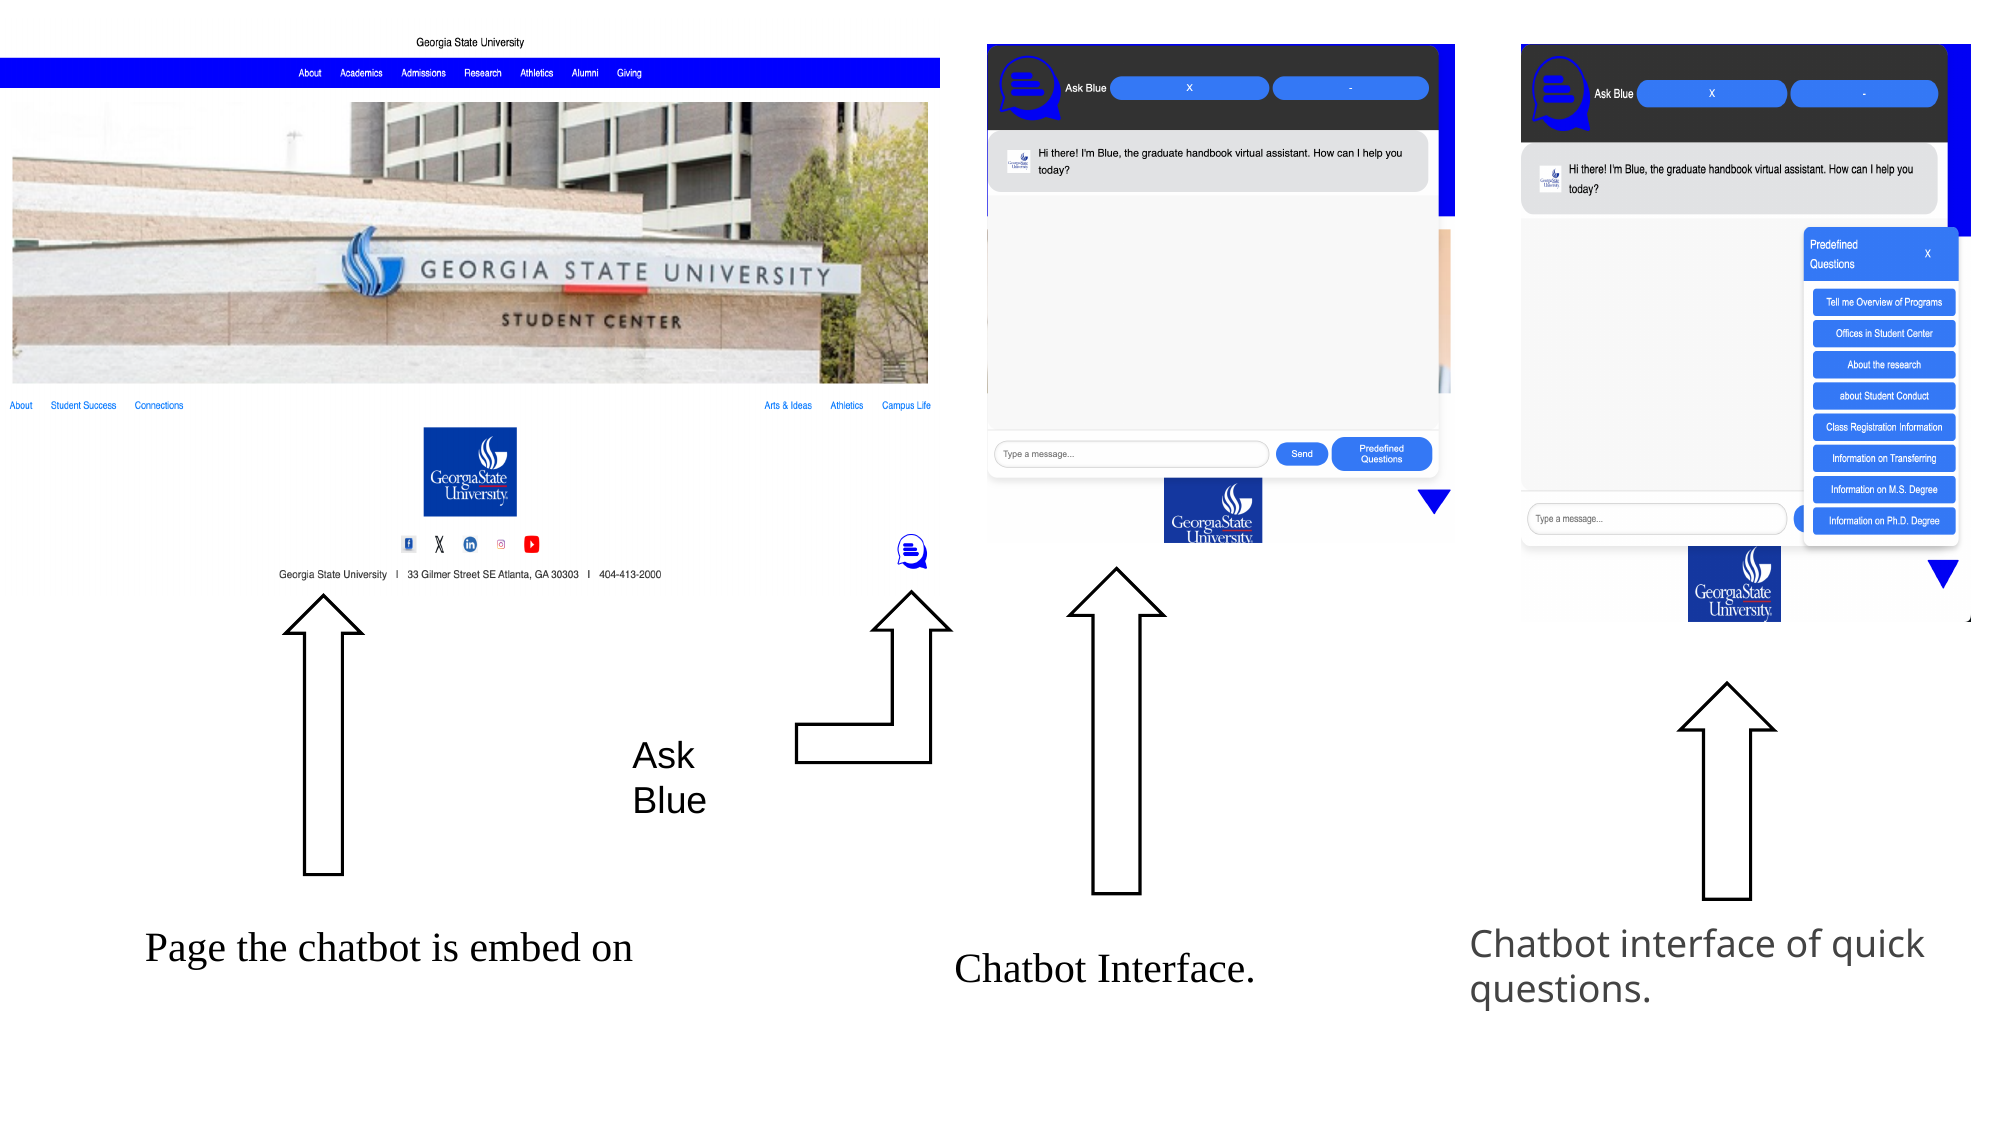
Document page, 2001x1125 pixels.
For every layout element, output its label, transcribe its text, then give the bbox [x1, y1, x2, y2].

text_box Chatbot interface of quick questions. [1454, 912, 1971, 1018]
text_box Ask Blue [617, 723, 793, 829]
text_box Page the chatbot is embed on [130, 912, 673, 978]
text_box [1680, 683, 1775, 900]
text_box [285, 604, 362, 875]
text_box Chatbot Interface. [939, 932, 1323, 998]
picture [0, 18, 940, 596]
picture [986, 44, 1455, 543]
text_box [1069, 568, 1164, 894]
picture [1521, 44, 1972, 622]
text_box [796, 604, 950, 763]
